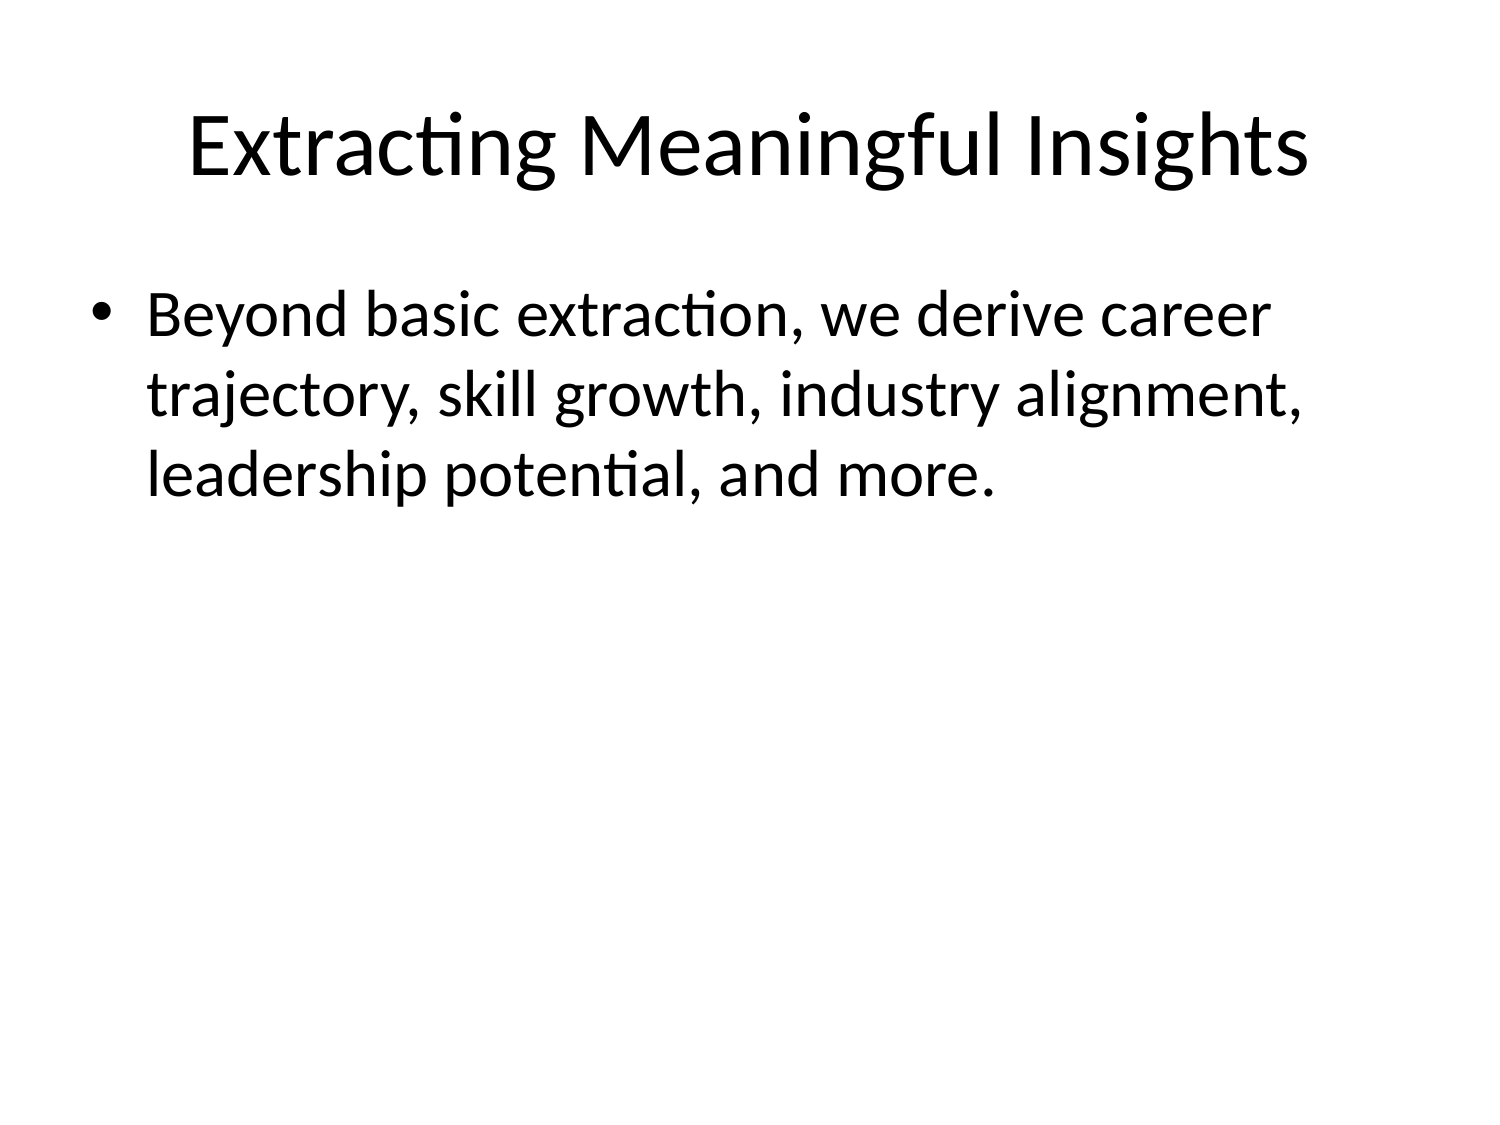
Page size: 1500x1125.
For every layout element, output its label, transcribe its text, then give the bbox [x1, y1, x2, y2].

list Beyond basic extraction, we derive career trajectory, skill growth, industry alignment, leadership potential, and more. [75, 262, 1425, 1005]
title Extracting Meaningful Insights [75, 45, 1425, 233]
